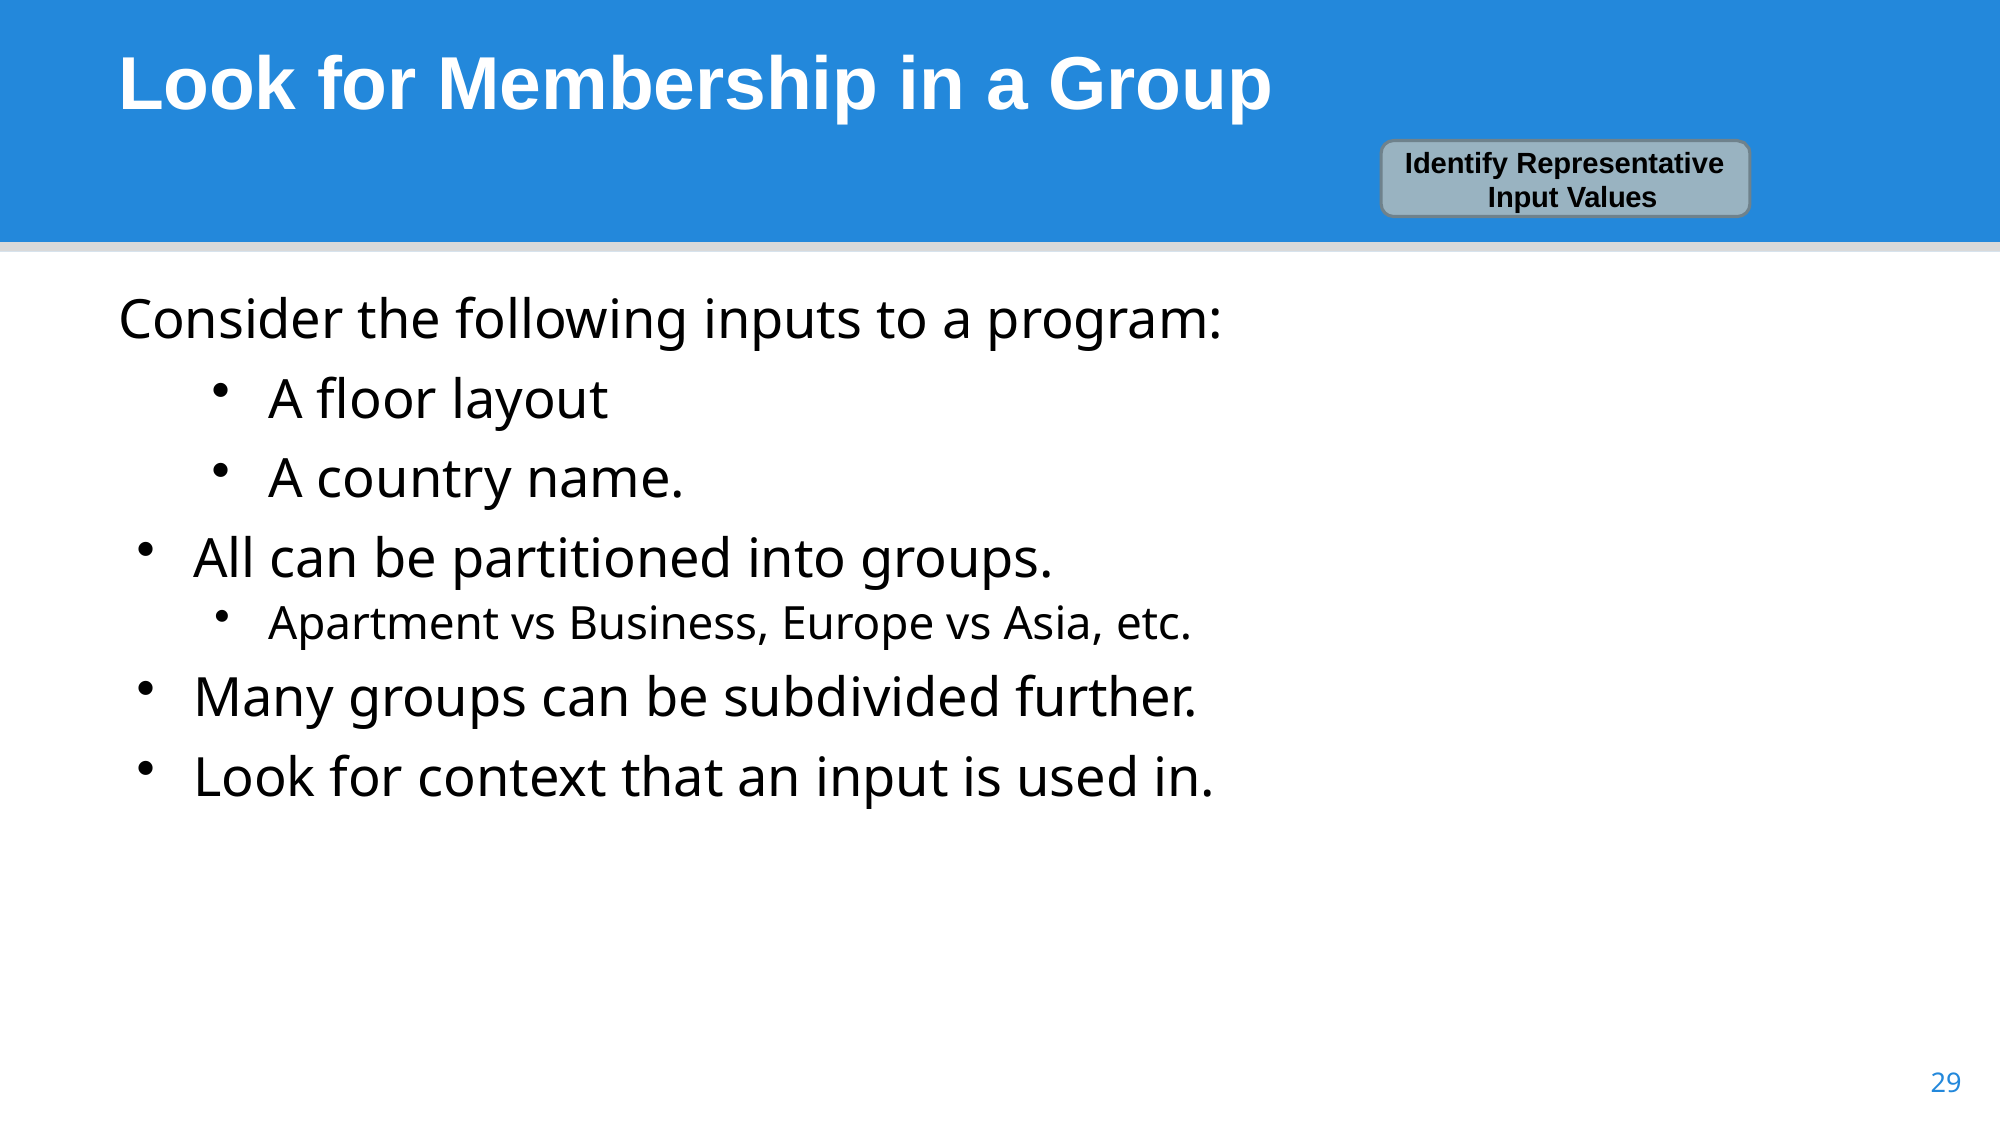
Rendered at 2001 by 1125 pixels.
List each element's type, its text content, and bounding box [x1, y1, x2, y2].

title Look for Membership in a Group [115, 32, 1884, 223]
slide_number 29 [1924, 1064, 1982, 1125]
list Consider the following inputs to a program: A floor layout A country name. All can be partitioned into groups. Apartment vs Business, Europe vs Asia, etc. Many groups can be subdivided further. Look for context that an input is used in. [115, 284, 1884, 885]
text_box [1379, 140, 1752, 221]
